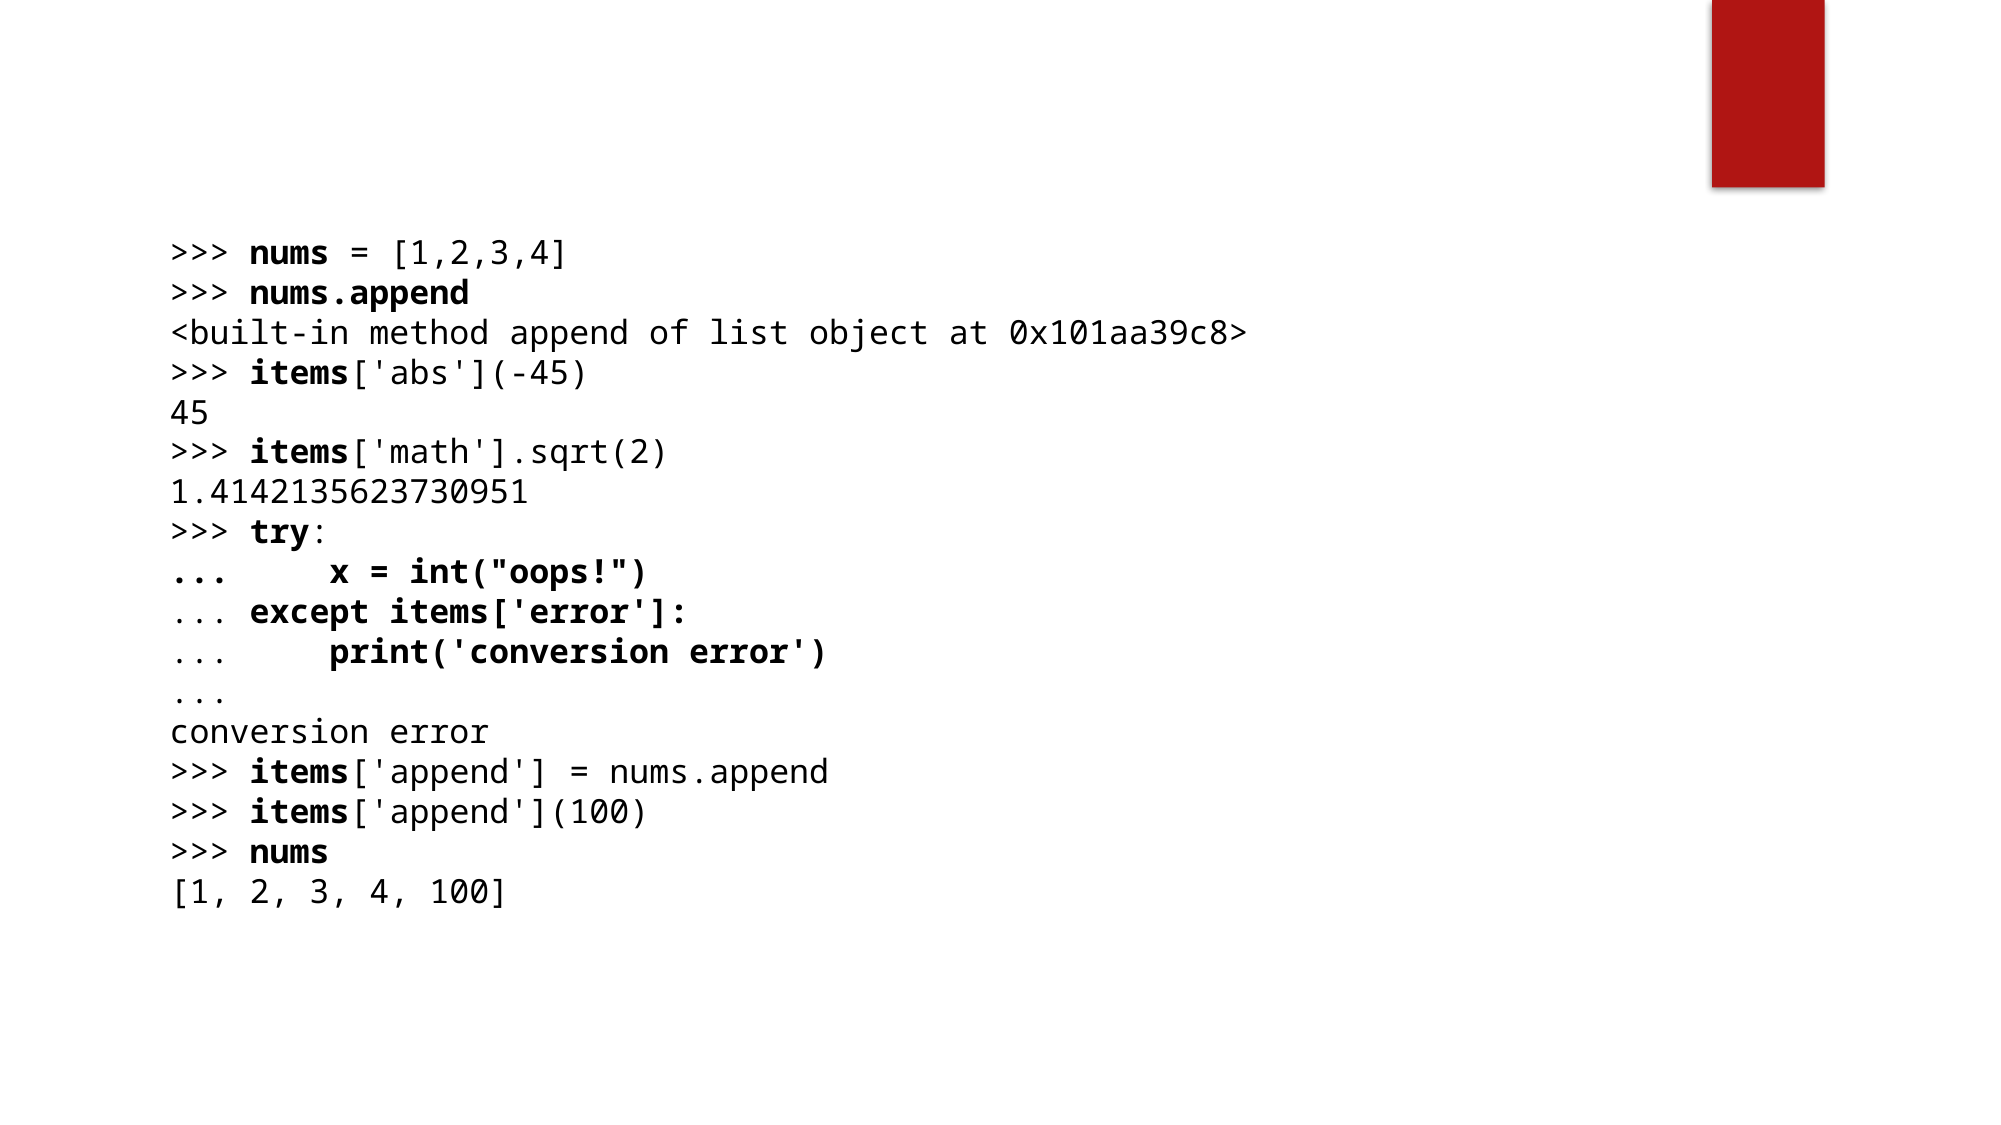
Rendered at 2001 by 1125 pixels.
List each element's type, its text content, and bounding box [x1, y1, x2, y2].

text_box >>> nums = [1,2,3,4] >>> nums.append <built-in method append of list object at 0x101aa39c8> >>> items['abs'](-45) 45 >>> items['math'].sqrt(2) 1.4142135623730951 >>> try: ... x = int("oops!") ... except items['error']: ... print('conversion error') ... conversion error >>> items['append'] = nums.append >>> items['append'](100) >>> nums [1, 2, 3, 4, 100] [154, 223, 1771, 918]
